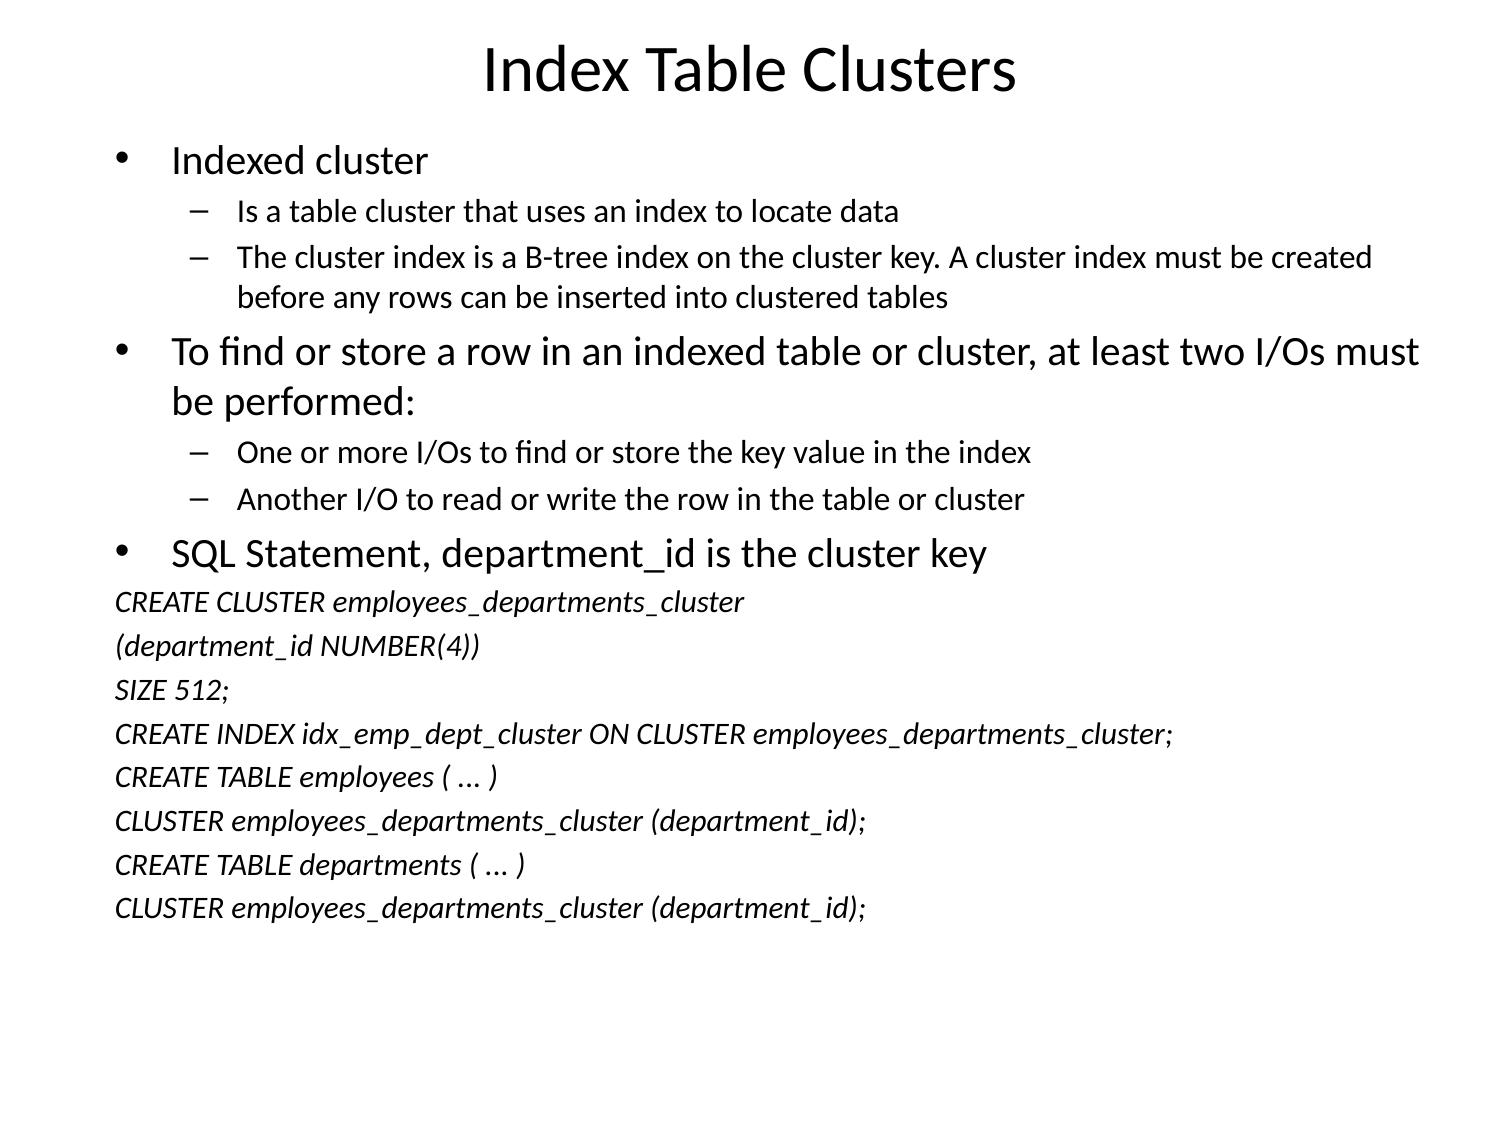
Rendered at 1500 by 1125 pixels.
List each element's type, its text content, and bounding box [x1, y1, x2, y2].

list Indexed cluster Is a table cluster that uses an index to locate data The cluster index is a B-tree index on the cluster key. A cluster index must be created before any rows can be inserted into clustered tables To find or store a row in an indexed table or cluster, at least two I/Os must be performed: One or more I/Os to find or store the key value in the index Another I/O to read or write the row in the table or cluster SQL Statement, department_id is the cluster key CREATE CLUSTER employees_departments_cluster (department_id NUMBER(4)) SIZE 512; CREATE INDEX idx_emp_dept_cluster ON CLUSTER employees_departments_cluster; CREATE TABLE employees ( ... ) CLUSTER employees_departments_cluster (department_id); CREATE TABLE departments ( ... ) CLUSTER employees_departments_cluster (department_id); [99, 125, 1450, 1050]
title Index Table Clusters [75, 0, 1425, 130]
